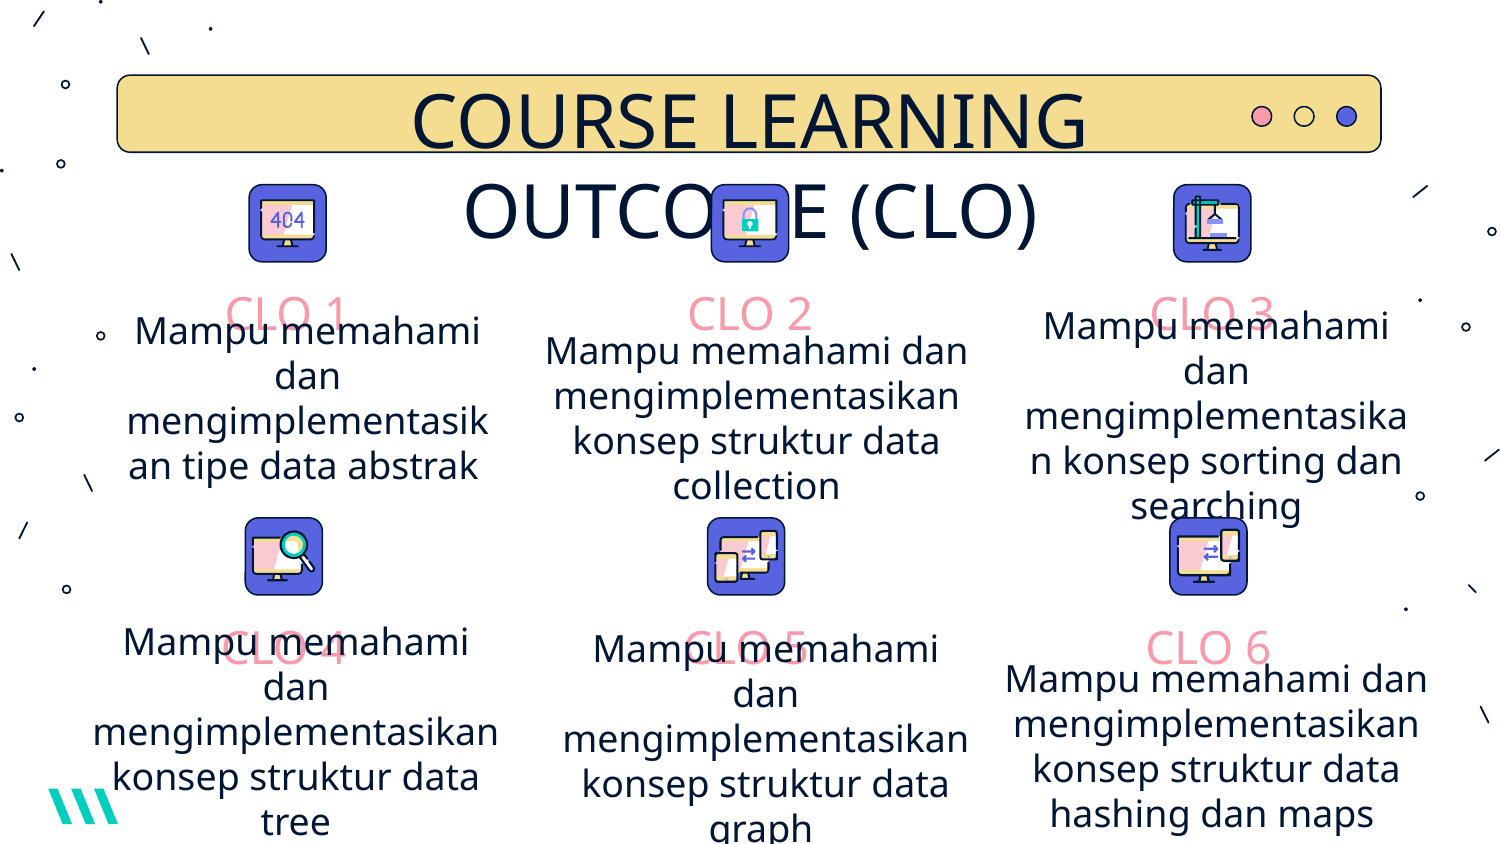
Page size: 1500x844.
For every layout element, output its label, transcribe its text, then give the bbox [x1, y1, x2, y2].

subtitle Mampu memahami dan mengimplementasikan konsep struktur data graph [557, 680, 975, 795]
subtitle CLO 6 [1038, 607, 1378, 685]
text_box [245, 517, 323, 595]
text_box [722, 199, 778, 248]
text_box [707, 517, 785, 595]
subtitle Mampu memahami dan mengimplementasikan konsep sorting dan searching [1015, 334, 1418, 496]
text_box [714, 529, 779, 584]
subtitle CLO 5 [576, 607, 916, 680]
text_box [1184, 195, 1240, 252]
subtitle CLO 1 [118, 273, 458, 335]
subtitle Mampu memahami dan mengimplementasikan konsep struktur data collection [538, 334, 975, 500]
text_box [259, 199, 316, 248]
text_box [711, 184, 789, 262]
text_box [1169, 517, 1248, 595]
title COURSE LEARNING OUTCOME (CLO) [224, 73, 1276, 168]
text_box [1173, 184, 1251, 262]
subtitle CLO 4 [114, 607, 454, 673]
text_box [117, 75, 224, 153]
subtitle Mampu memahami dan mengimplementasikan tipe data abstrak [118, 335, 498, 460]
subtitle CLO 3 [1042, 273, 1382, 334]
subtitle Mampu memahami dan mengimplementasikan konsep struktur data tree [85, 673, 508, 788]
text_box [251, 530, 316, 582]
subtitle CLO 2 [580, 273, 920, 334]
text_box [1176, 528, 1241, 584]
subtitle Mampu memahami dan mengimplementasikan konsep struktur data hashing dan maps [1003, 696, 1430, 795]
text_box [249, 184, 327, 262]
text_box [1251, 106, 1357, 127]
text_box [1276, 75, 1382, 153]
